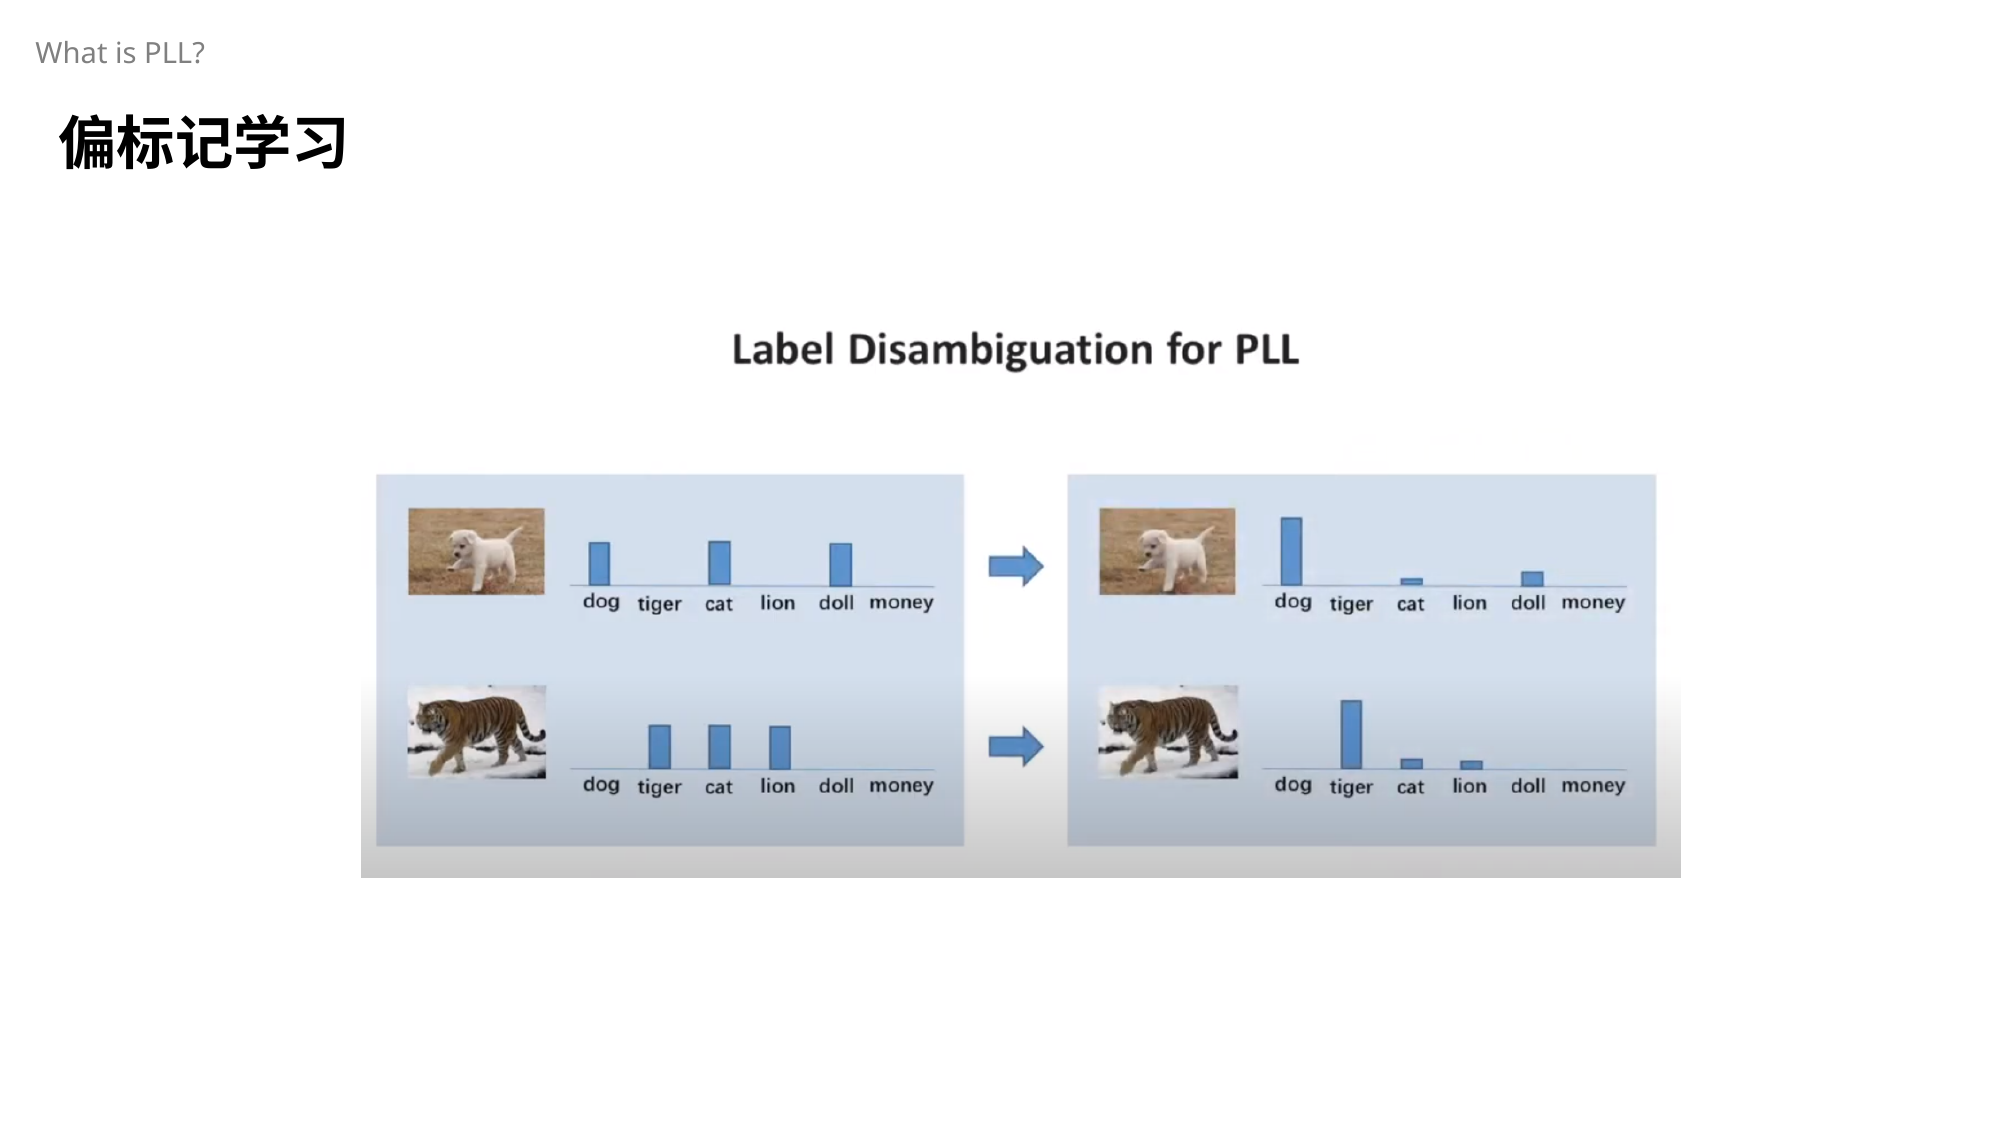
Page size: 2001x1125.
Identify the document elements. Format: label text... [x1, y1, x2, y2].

text_box What is PLL? [20, 26, 1142, 77]
picture [361, 266, 1681, 878]
text_box 偏标记学习 [44, 99, 1532, 185]
